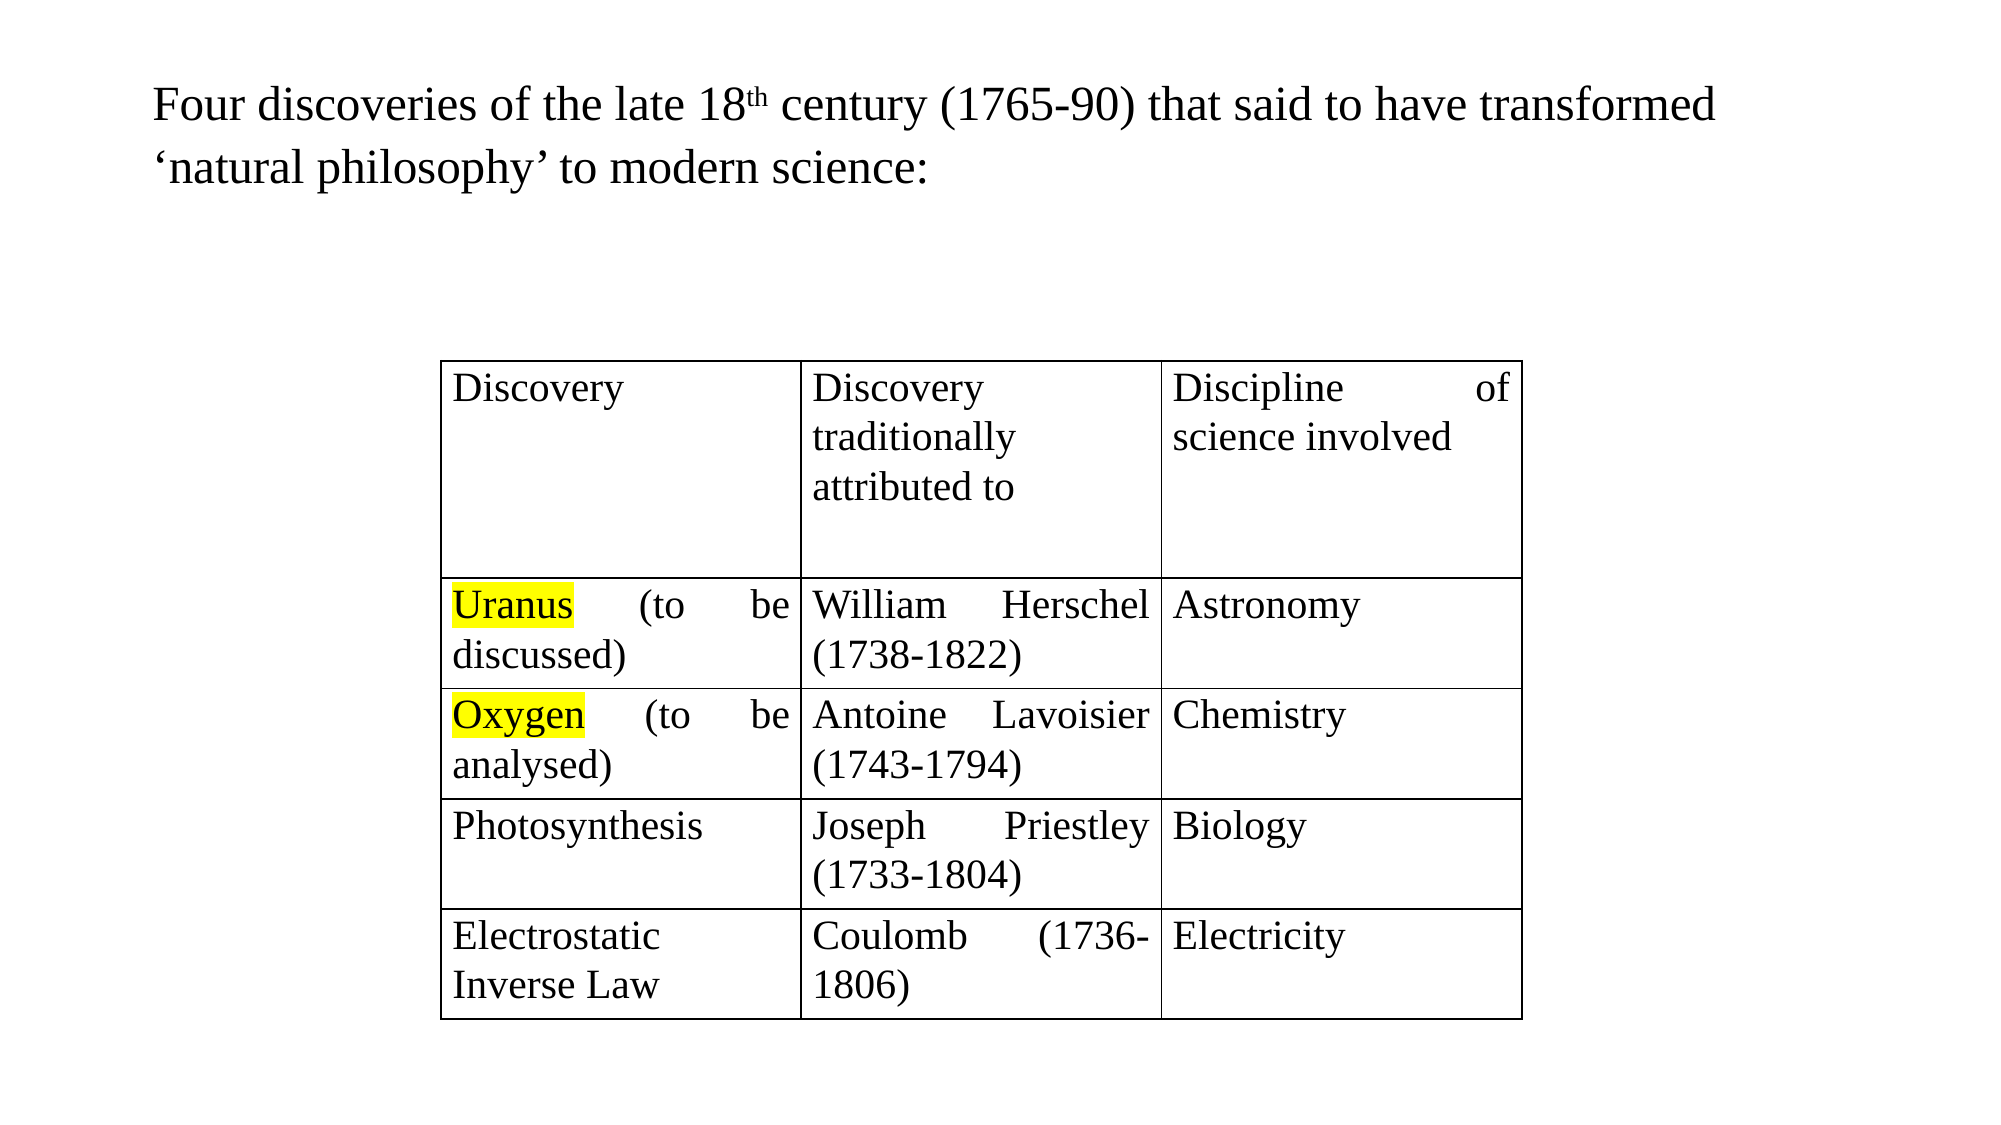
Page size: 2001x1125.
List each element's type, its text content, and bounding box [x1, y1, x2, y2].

table_cell Astronomy [1162, 579, 1521, 688]
table_cell Antoine Lavoisier (1743-1794) [802, 689, 1161, 798]
table_header Discovery [442, 362, 800, 577]
table_header Discovery traditionally attributed to [802, 362, 1161, 577]
table_cell Biology [1162, 800, 1521, 908]
table_header Discipline of science involved [1162, 362, 1521, 577]
table_cell Joseph Priestley (1733-1804) [802, 800, 1161, 908]
table_cell William Herschel (1738-1822) [802, 579, 1161, 688]
table_cell Coulomb (1736-1806) [802, 910, 1161, 1018]
title Four discoveries of the late 18th century (1765-90) that said to have transformed ‘natural philosophy’ to modern science: [137, 59, 1863, 278]
table_cell Electricity [1162, 910, 1521, 1018]
table_cell Uranus (to be discussed) [442, 579, 800, 688]
table_cell Oxygen (to be analysed) [442, 689, 800, 798]
table_cell Electrostatic Inverse Law [442, 910, 800, 1018]
table_cell Chemistry [1162, 689, 1521, 798]
table_cell Photosynthesis [442, 800, 800, 908]
